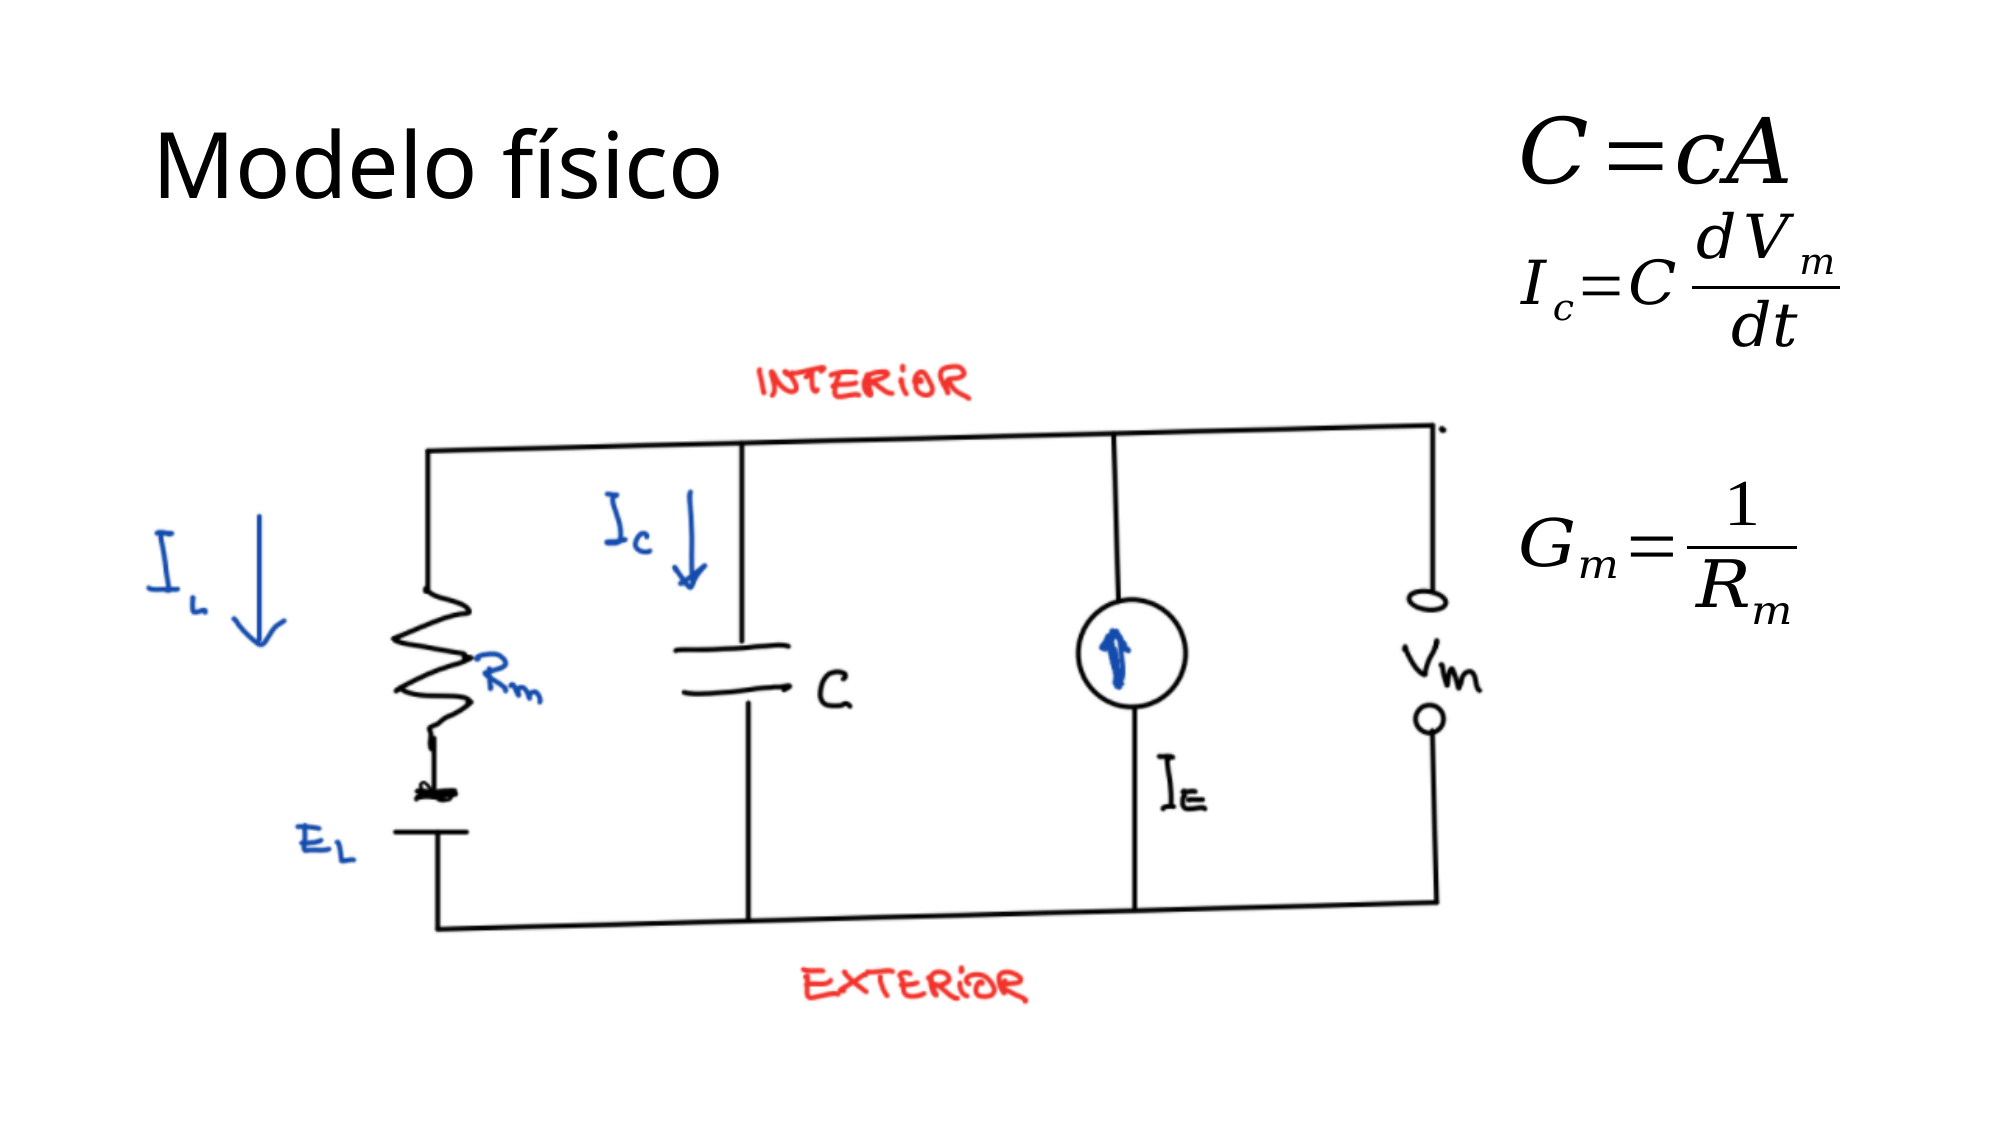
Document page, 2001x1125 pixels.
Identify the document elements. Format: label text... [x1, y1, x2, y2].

title Modelo físico [137, 59, 1863, 278]
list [114, 306, 1602, 1021]
